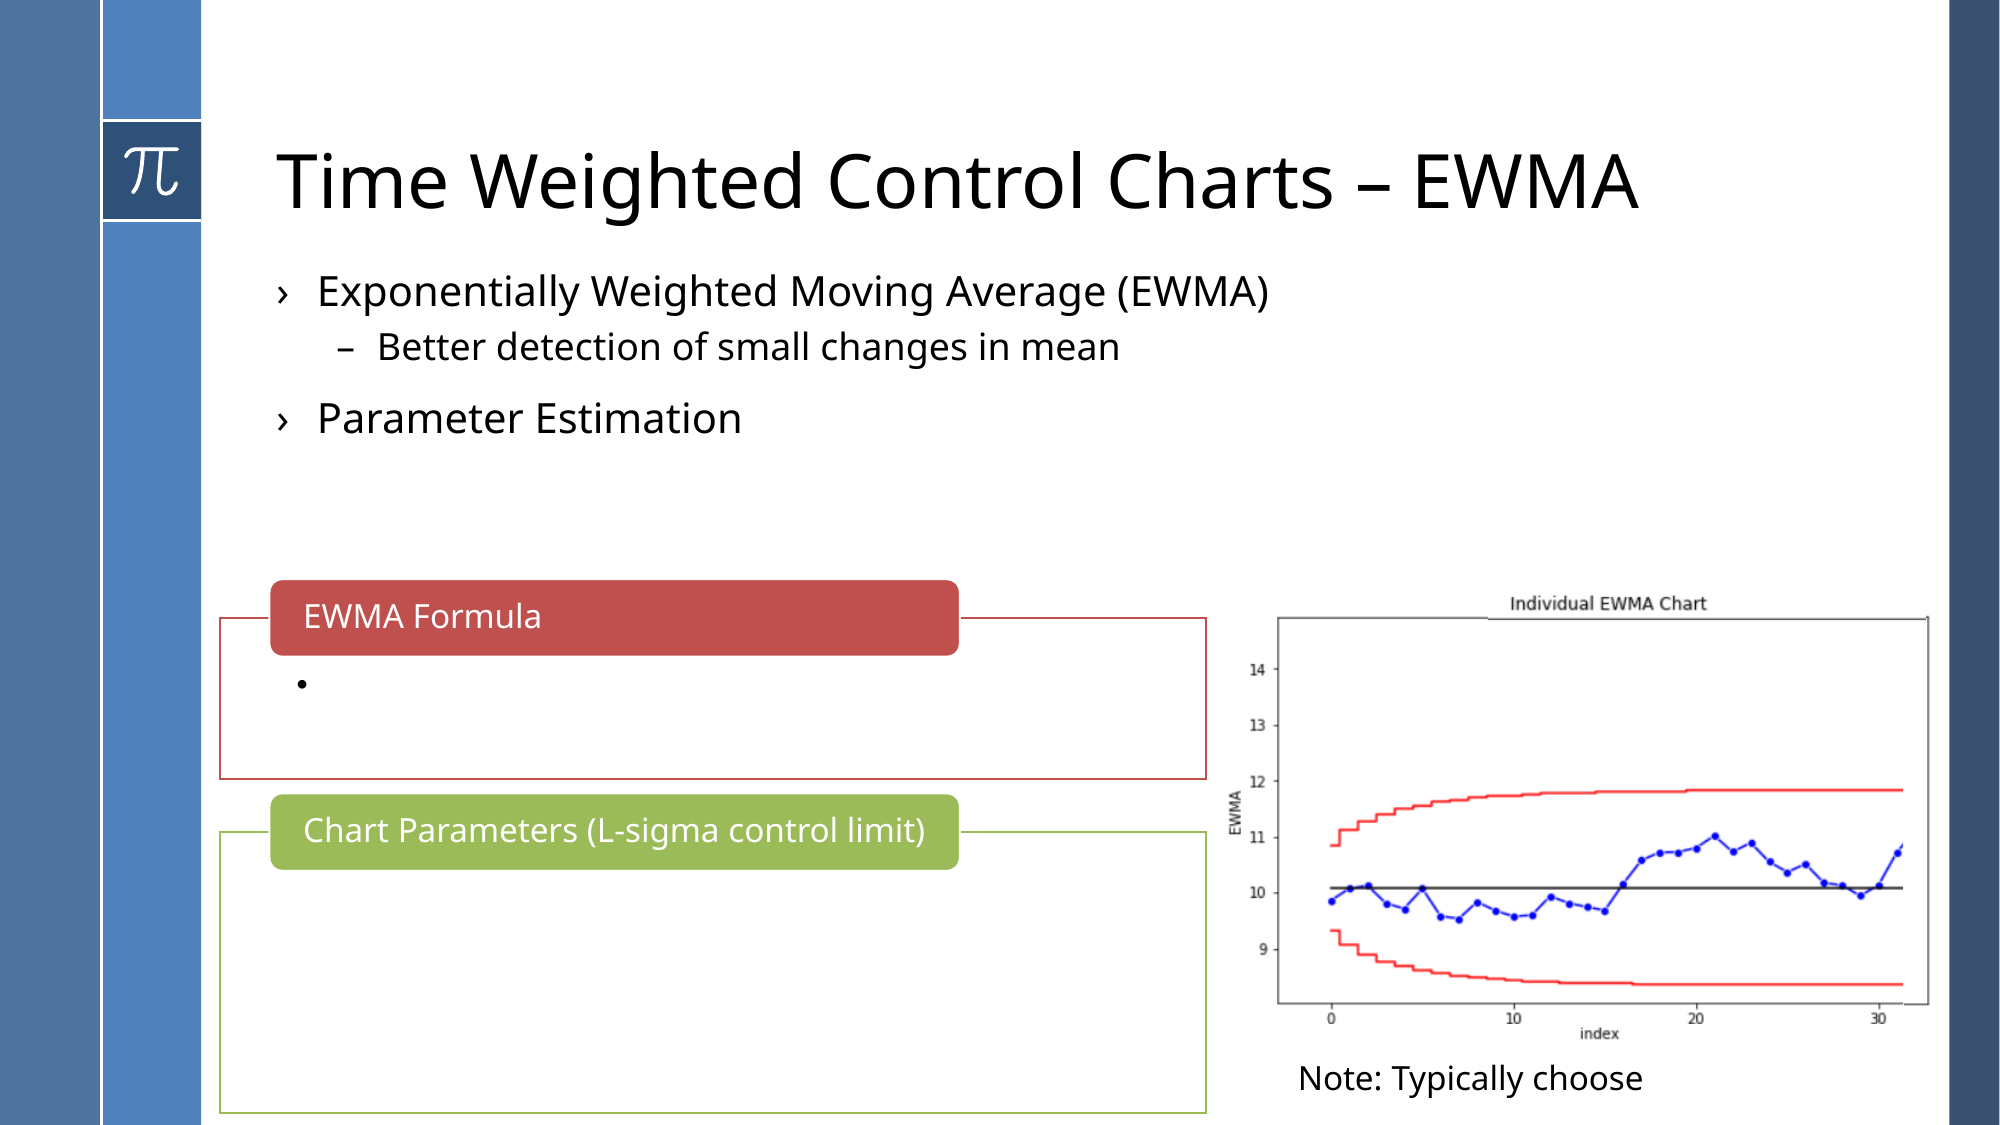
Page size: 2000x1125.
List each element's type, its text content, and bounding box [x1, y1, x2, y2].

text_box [1224, 586, 1942, 1051]
title Time Weighted Control Charts – EWMA [261, 29, 1867, 233]
